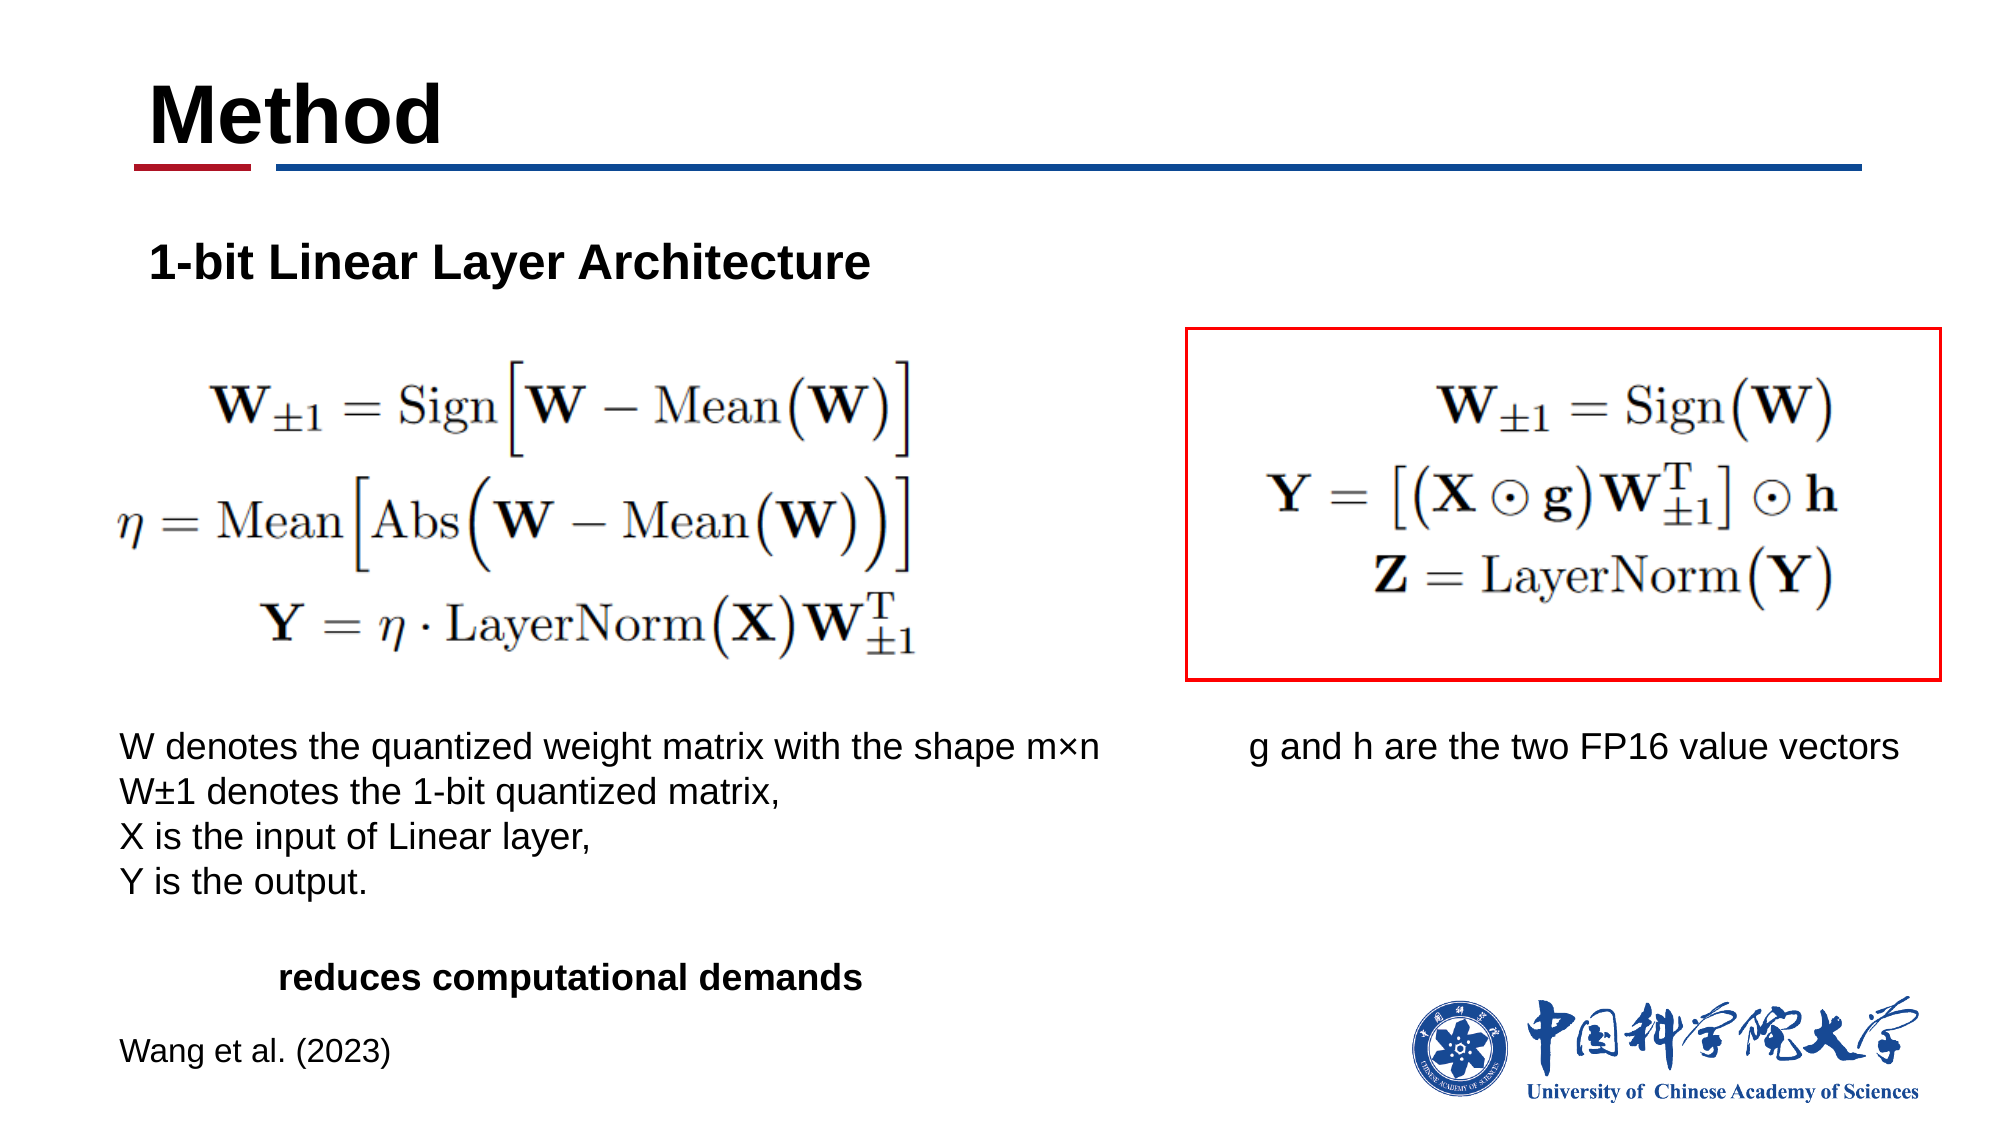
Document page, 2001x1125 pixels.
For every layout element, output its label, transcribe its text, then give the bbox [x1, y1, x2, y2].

text_box [1186, 327, 1942, 681]
text_box reduces computational demands [263, 945, 1264, 1006]
text_box g and h are the two FP16 value vectors [1234, 714, 1959, 775]
text_box W denotes the quantized weight matrix with the shape m×n W±1 denotes the 1-bit quantized matrix, X is the input of Linear layer, Y is the output. [104, 714, 1225, 910]
picture [1224, 353, 1839, 634]
picture [104, 353, 921, 680]
text_box 1-bit Linear Layer Architecture [133, 222, 947, 298]
picture [1412, 996, 1919, 1103]
title Method [133, 0, 1863, 168]
text_box Wang et al. (2023) [104, 1021, 1105, 1077]
